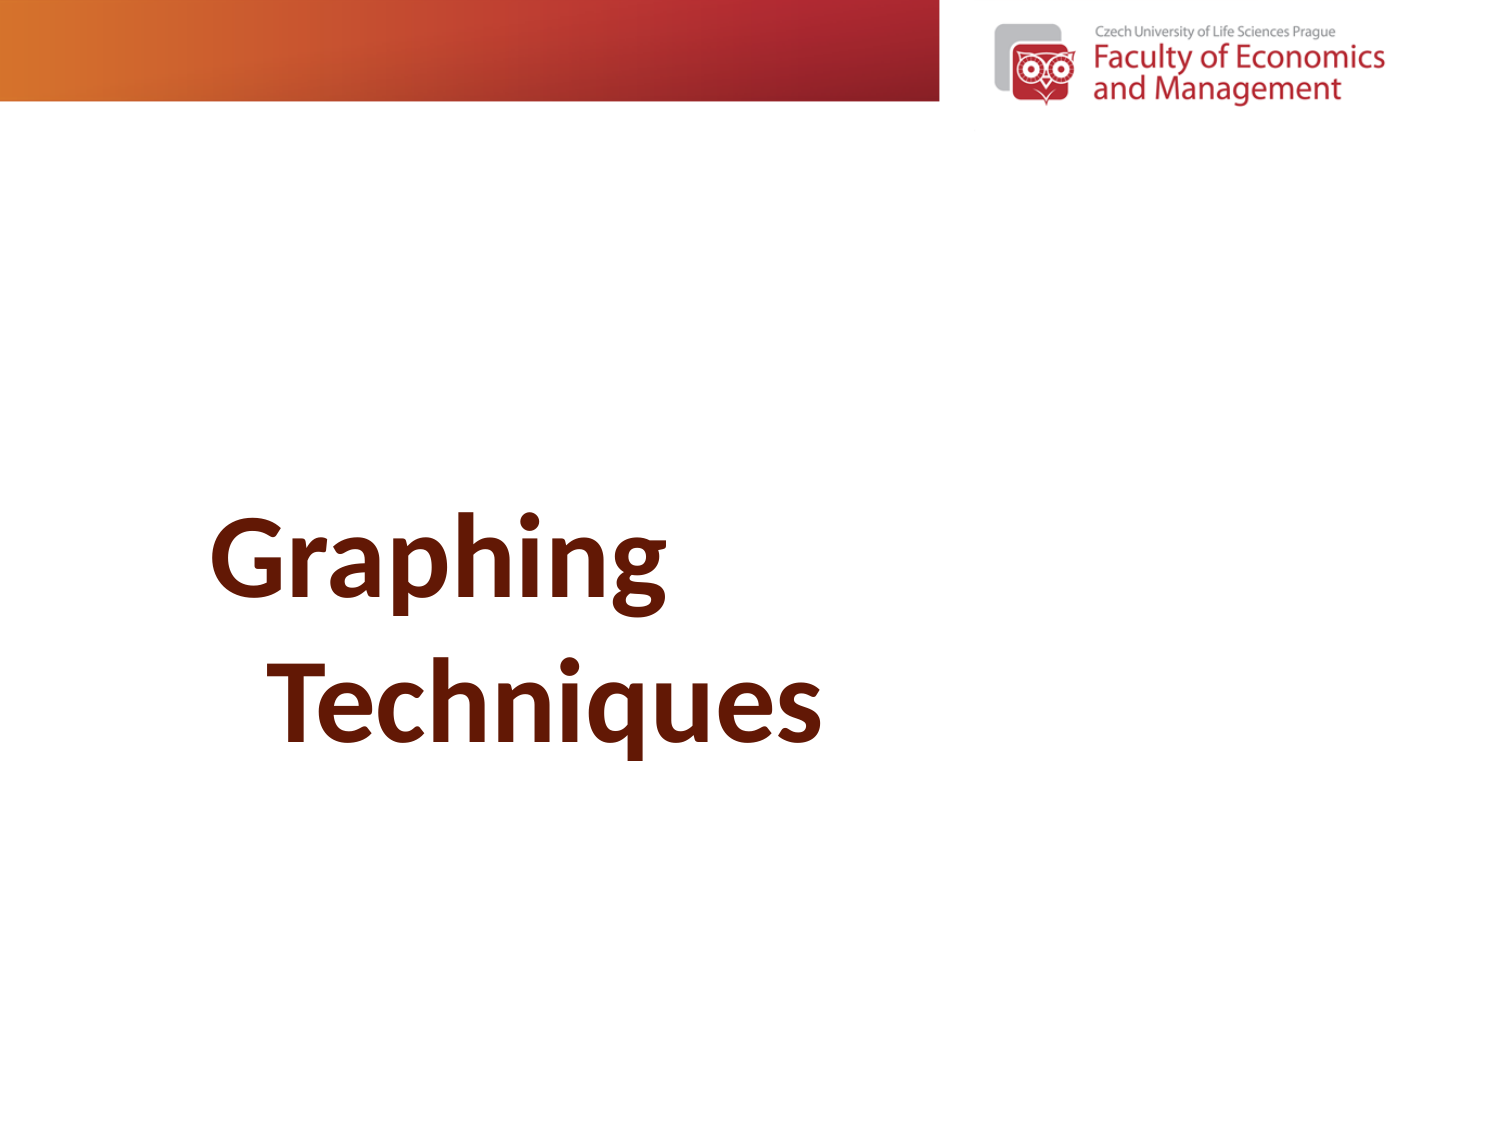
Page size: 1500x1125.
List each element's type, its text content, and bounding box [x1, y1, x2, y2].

picture [0, 0, 1500, 1125]
list Graphing Techniques [194, 299, 1425, 975]
